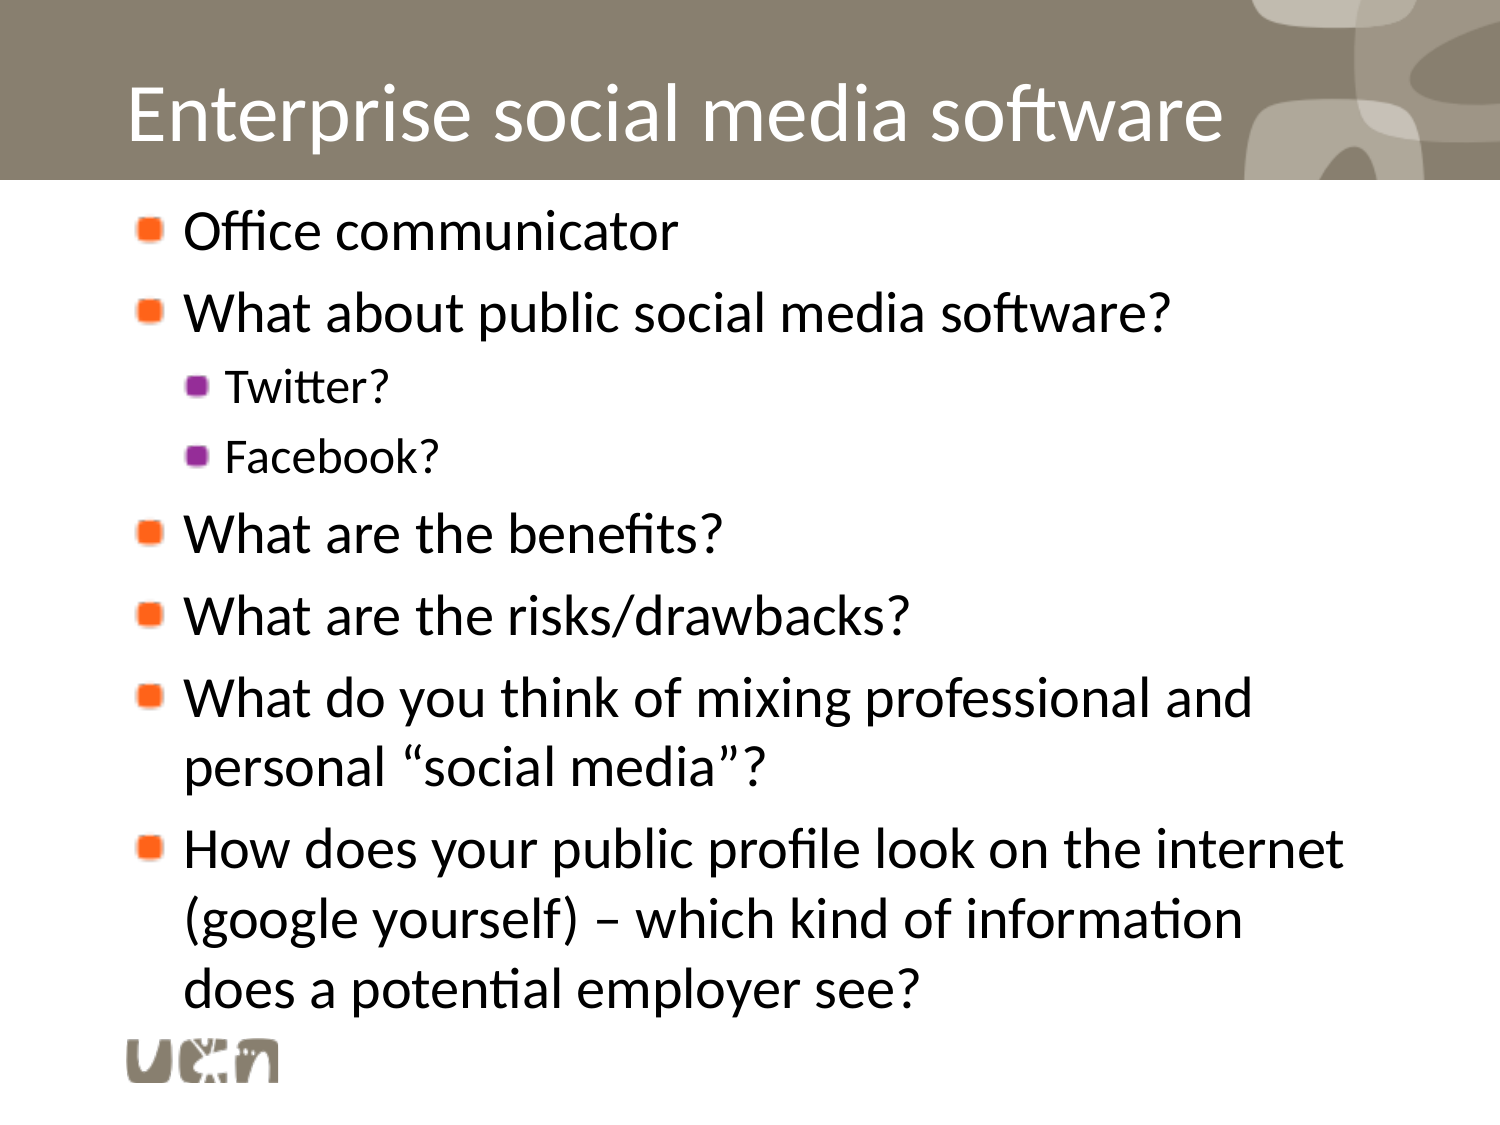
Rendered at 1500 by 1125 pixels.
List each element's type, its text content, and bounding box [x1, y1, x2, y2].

title Enterprise social media software [111, 48, 1385, 166]
list Office communicator What about public social media software? Twitter? Facebook? What are the benefits? What are the risks/drawbacks? What do you think of mixing professional and personal “social media”? How does your public profile look on the internet (google yourself) – which kind of information does a potential employer see? [112, 184, 1385, 927]
